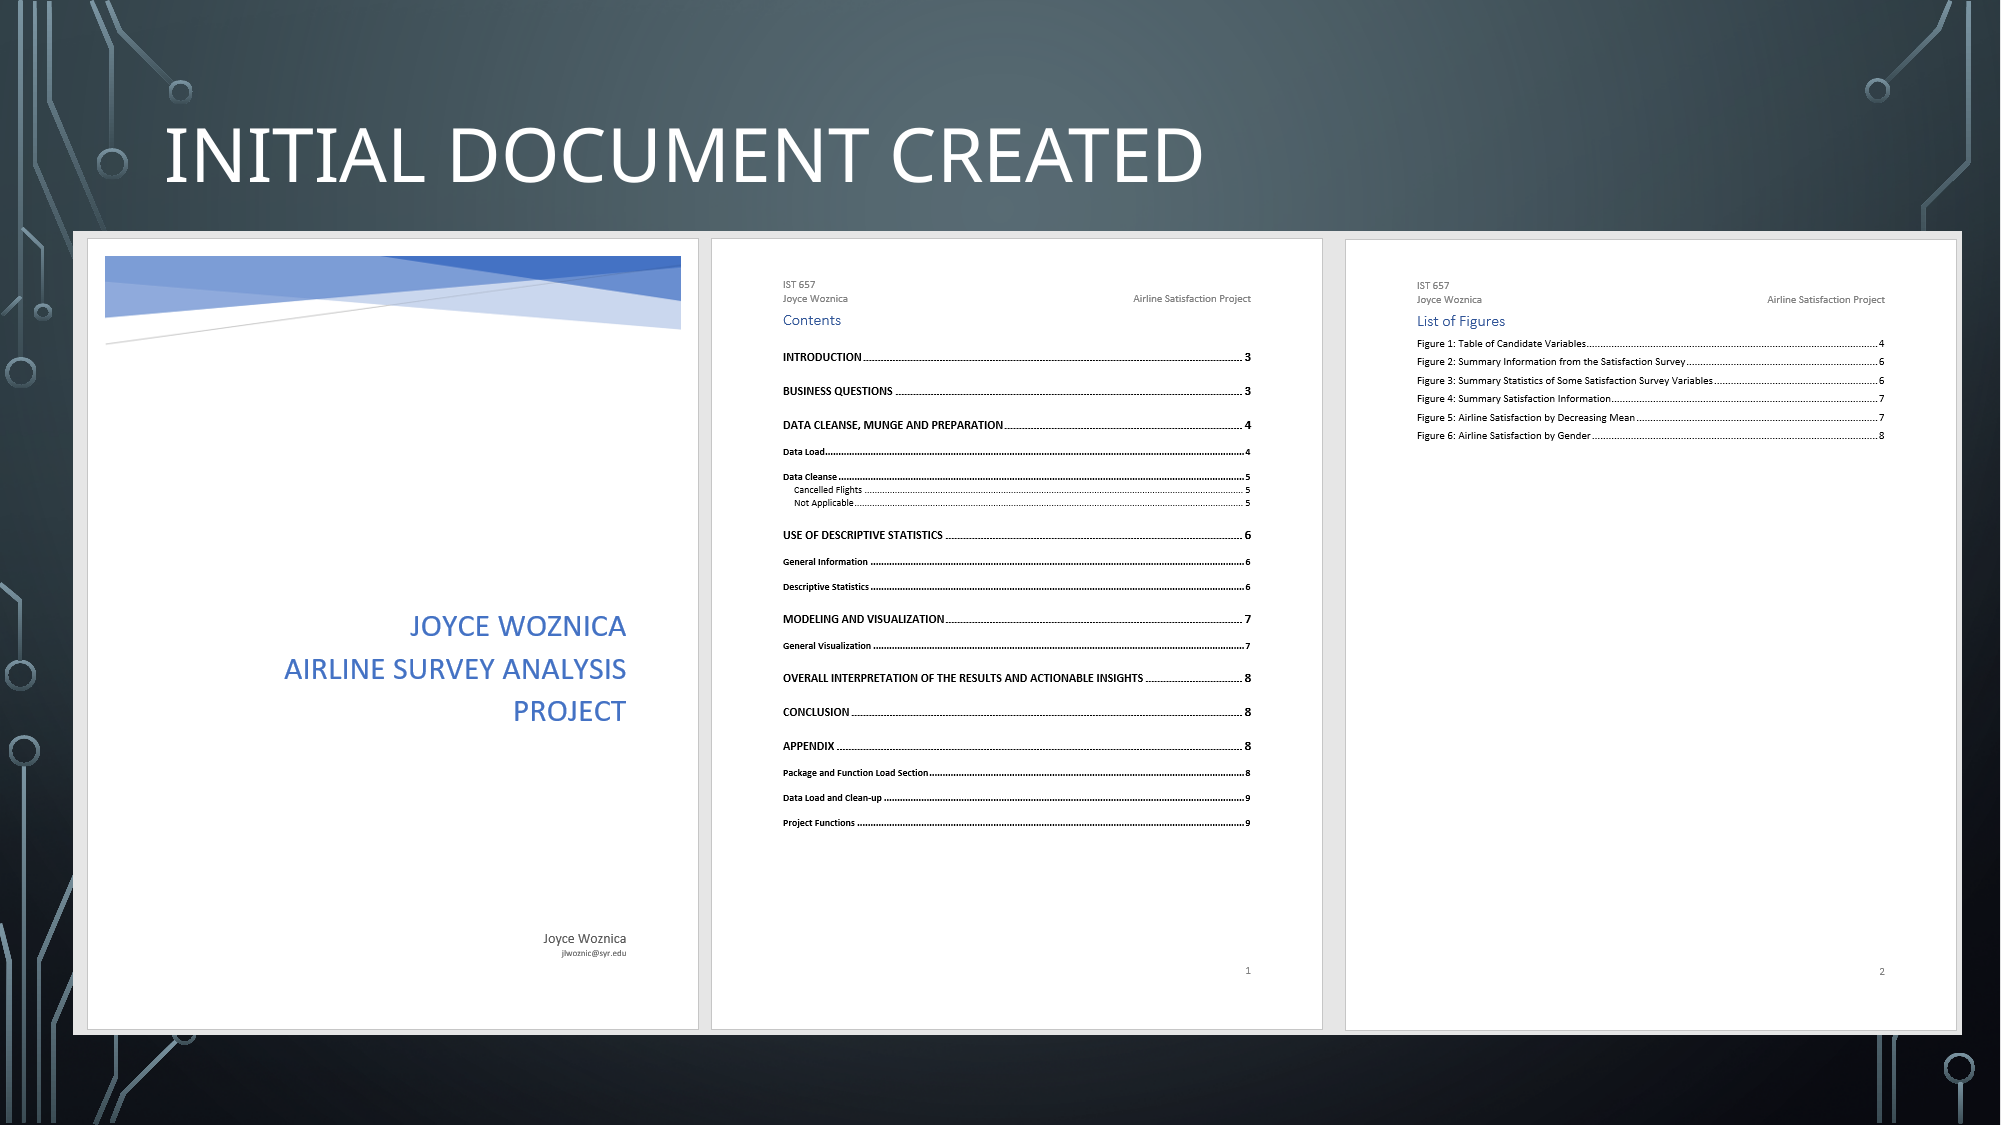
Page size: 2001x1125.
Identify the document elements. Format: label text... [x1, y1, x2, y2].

title Initial Document Created [149, 36, 1775, 230]
picture [73, 230, 1962, 1035]
